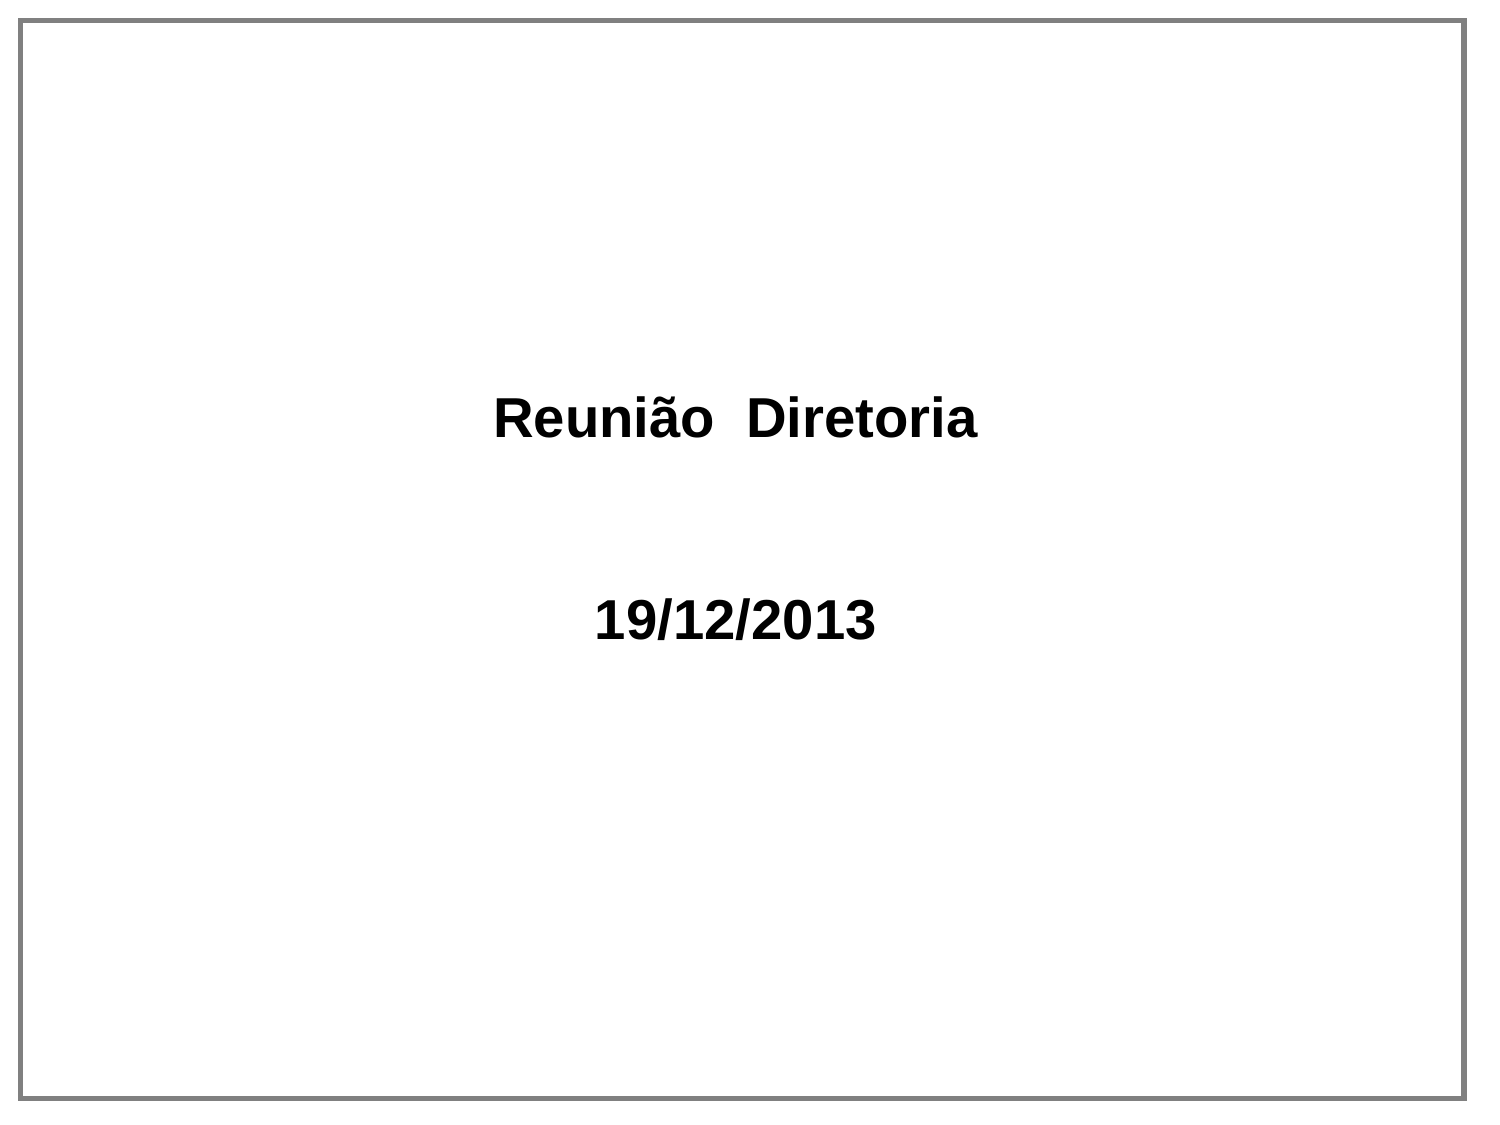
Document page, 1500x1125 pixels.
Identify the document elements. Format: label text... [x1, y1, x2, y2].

text_box Reunião Diretoria 19/12/2013 [104, 125, 1368, 660]
text_box [20, 20, 1465, 1099]
